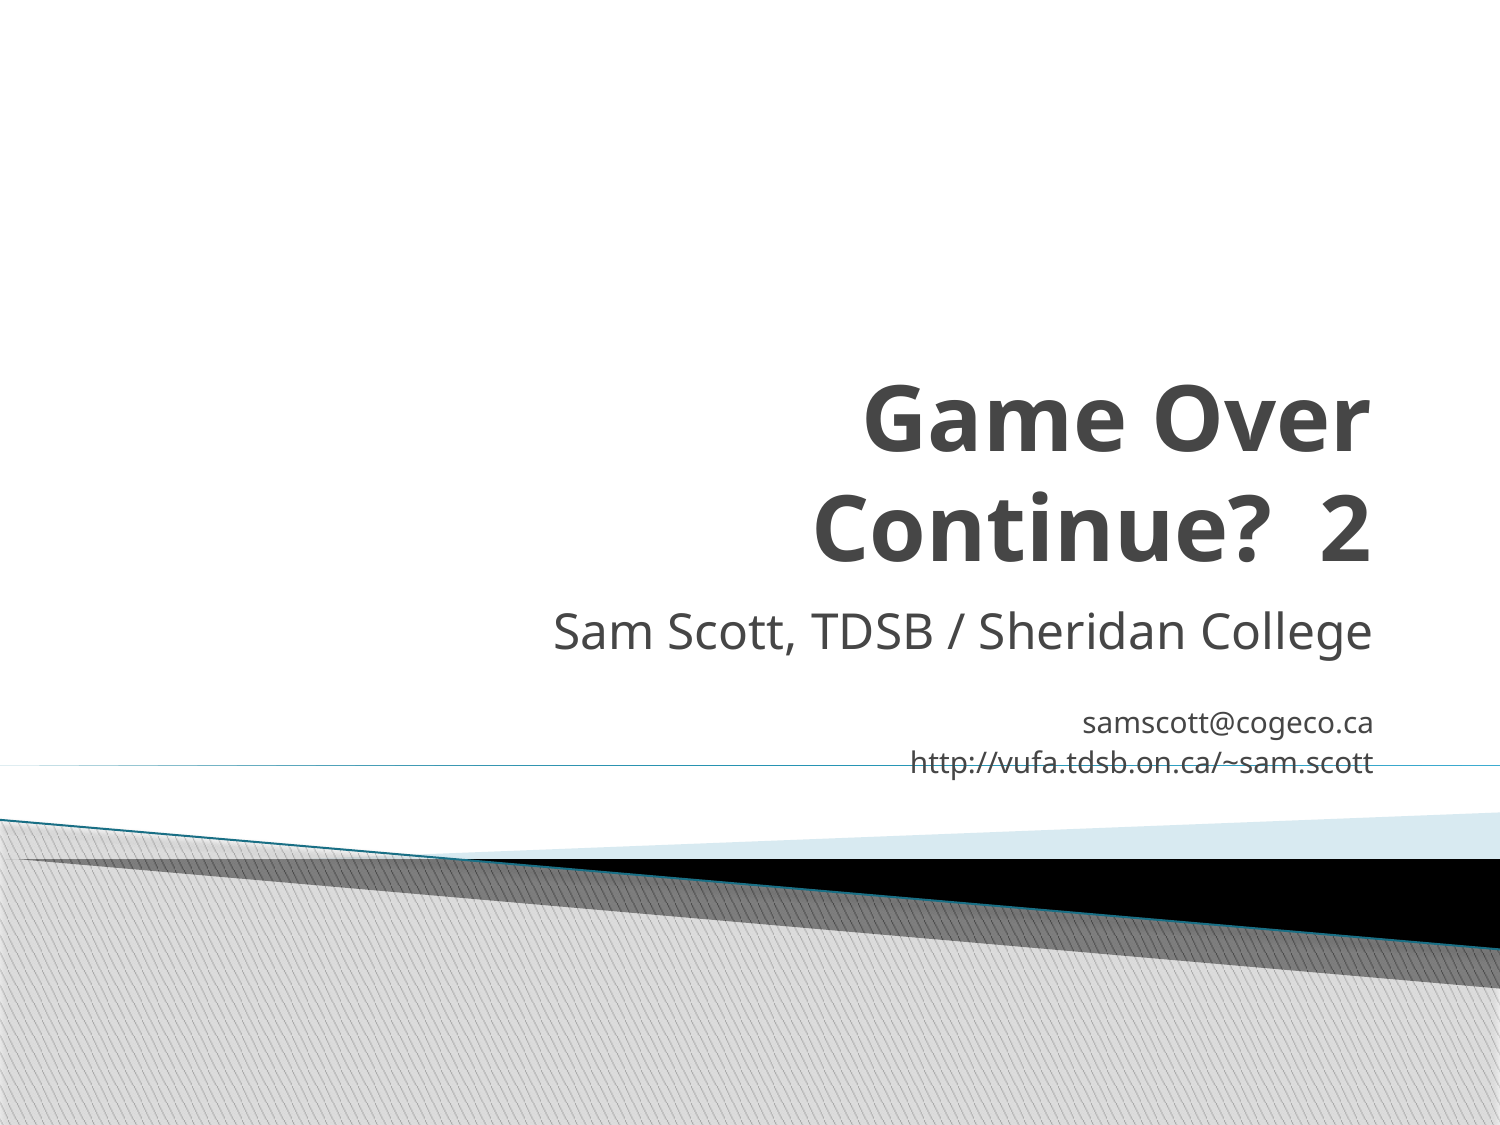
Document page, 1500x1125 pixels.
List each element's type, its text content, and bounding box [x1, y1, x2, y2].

subtitle Sam Scott, TDSB / Sheridan College samscott@cogeco.ca http://vufa.tdsb.on.ca/~sam.scott [112, 592, 1388, 790]
title Game Over Continue? 2 [112, 287, 1388, 588]
picture [5, 859, 1500, 989]
